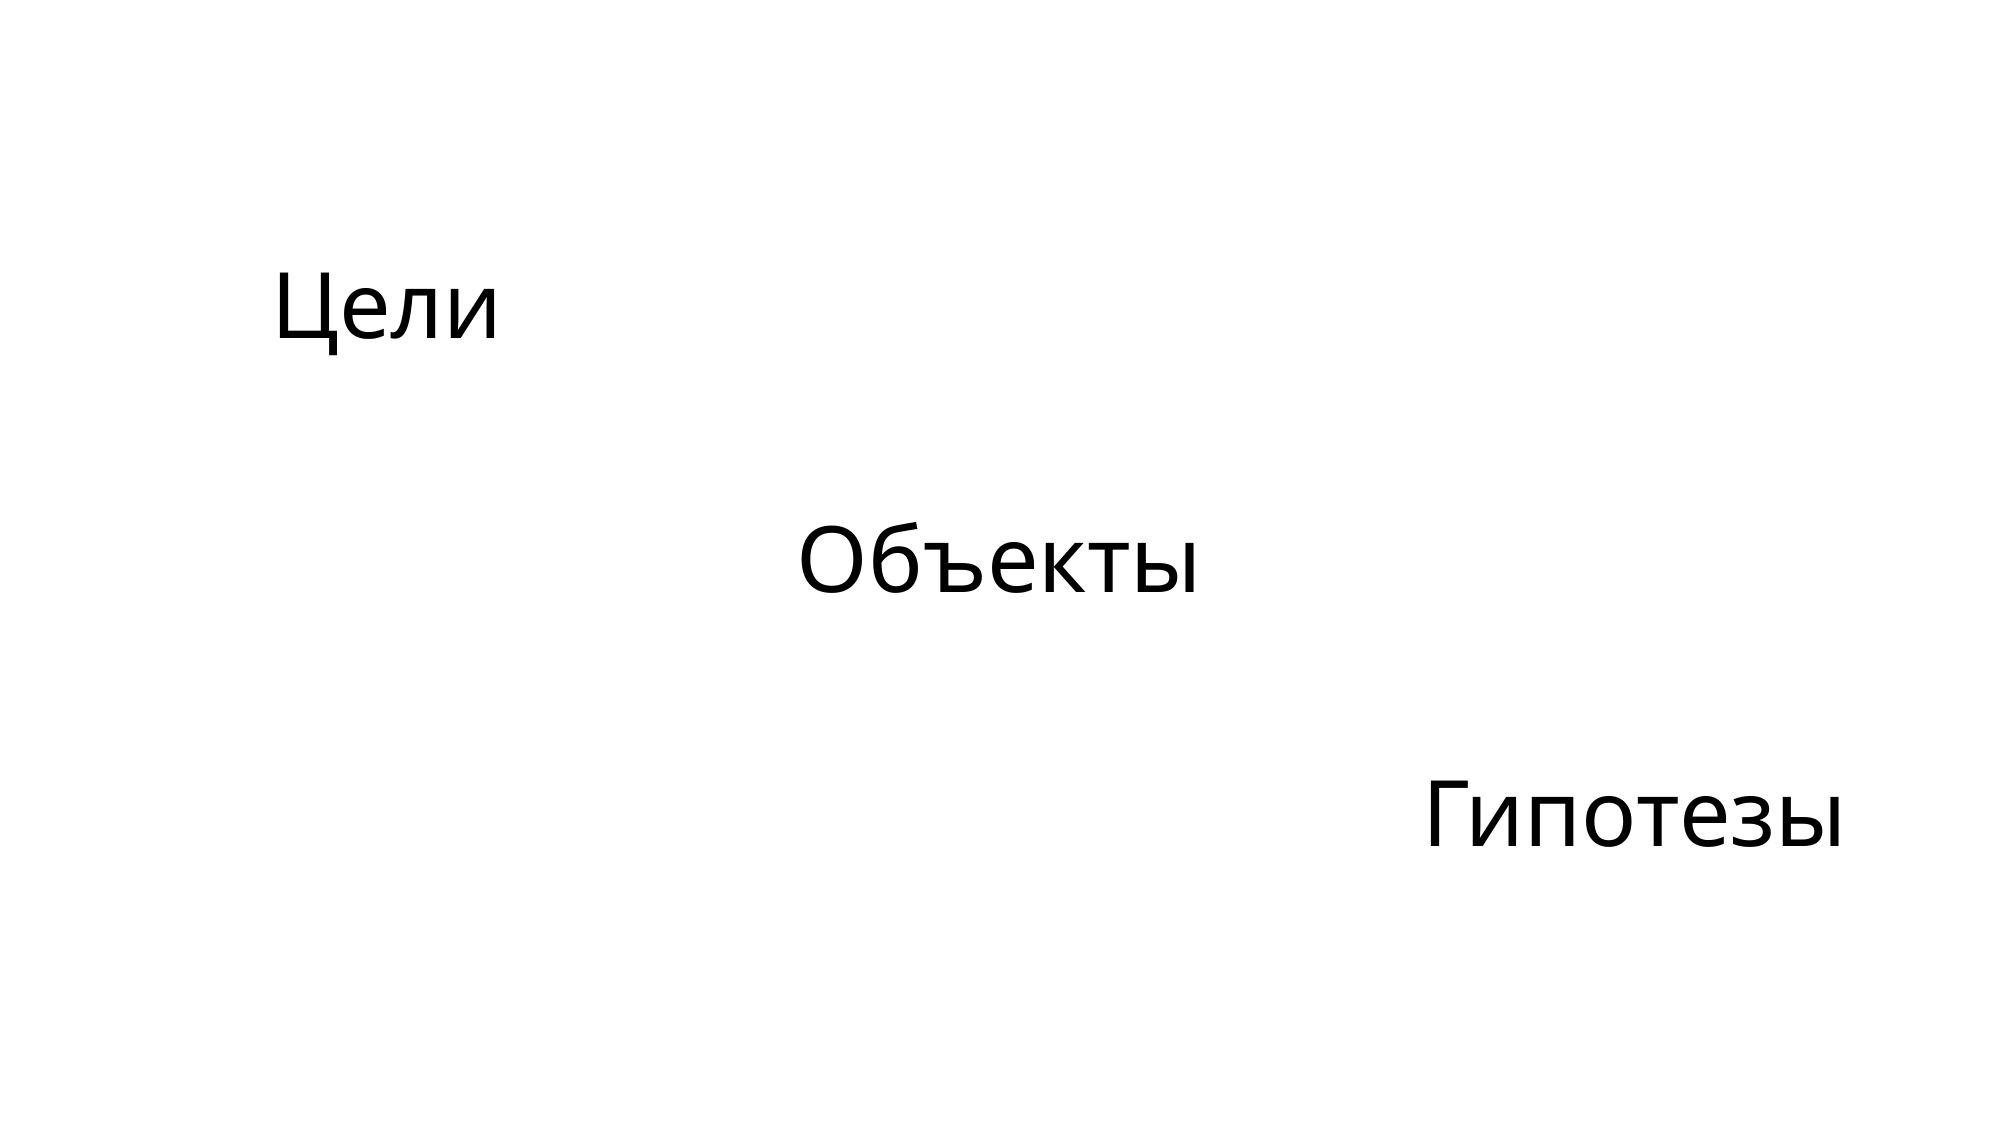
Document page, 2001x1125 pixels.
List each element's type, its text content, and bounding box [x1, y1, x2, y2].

title Цели [137, 199, 1863, 418]
text_box Гипотезы [137, 707, 1863, 926]
text_box Объекты [137, 453, 1863, 672]
